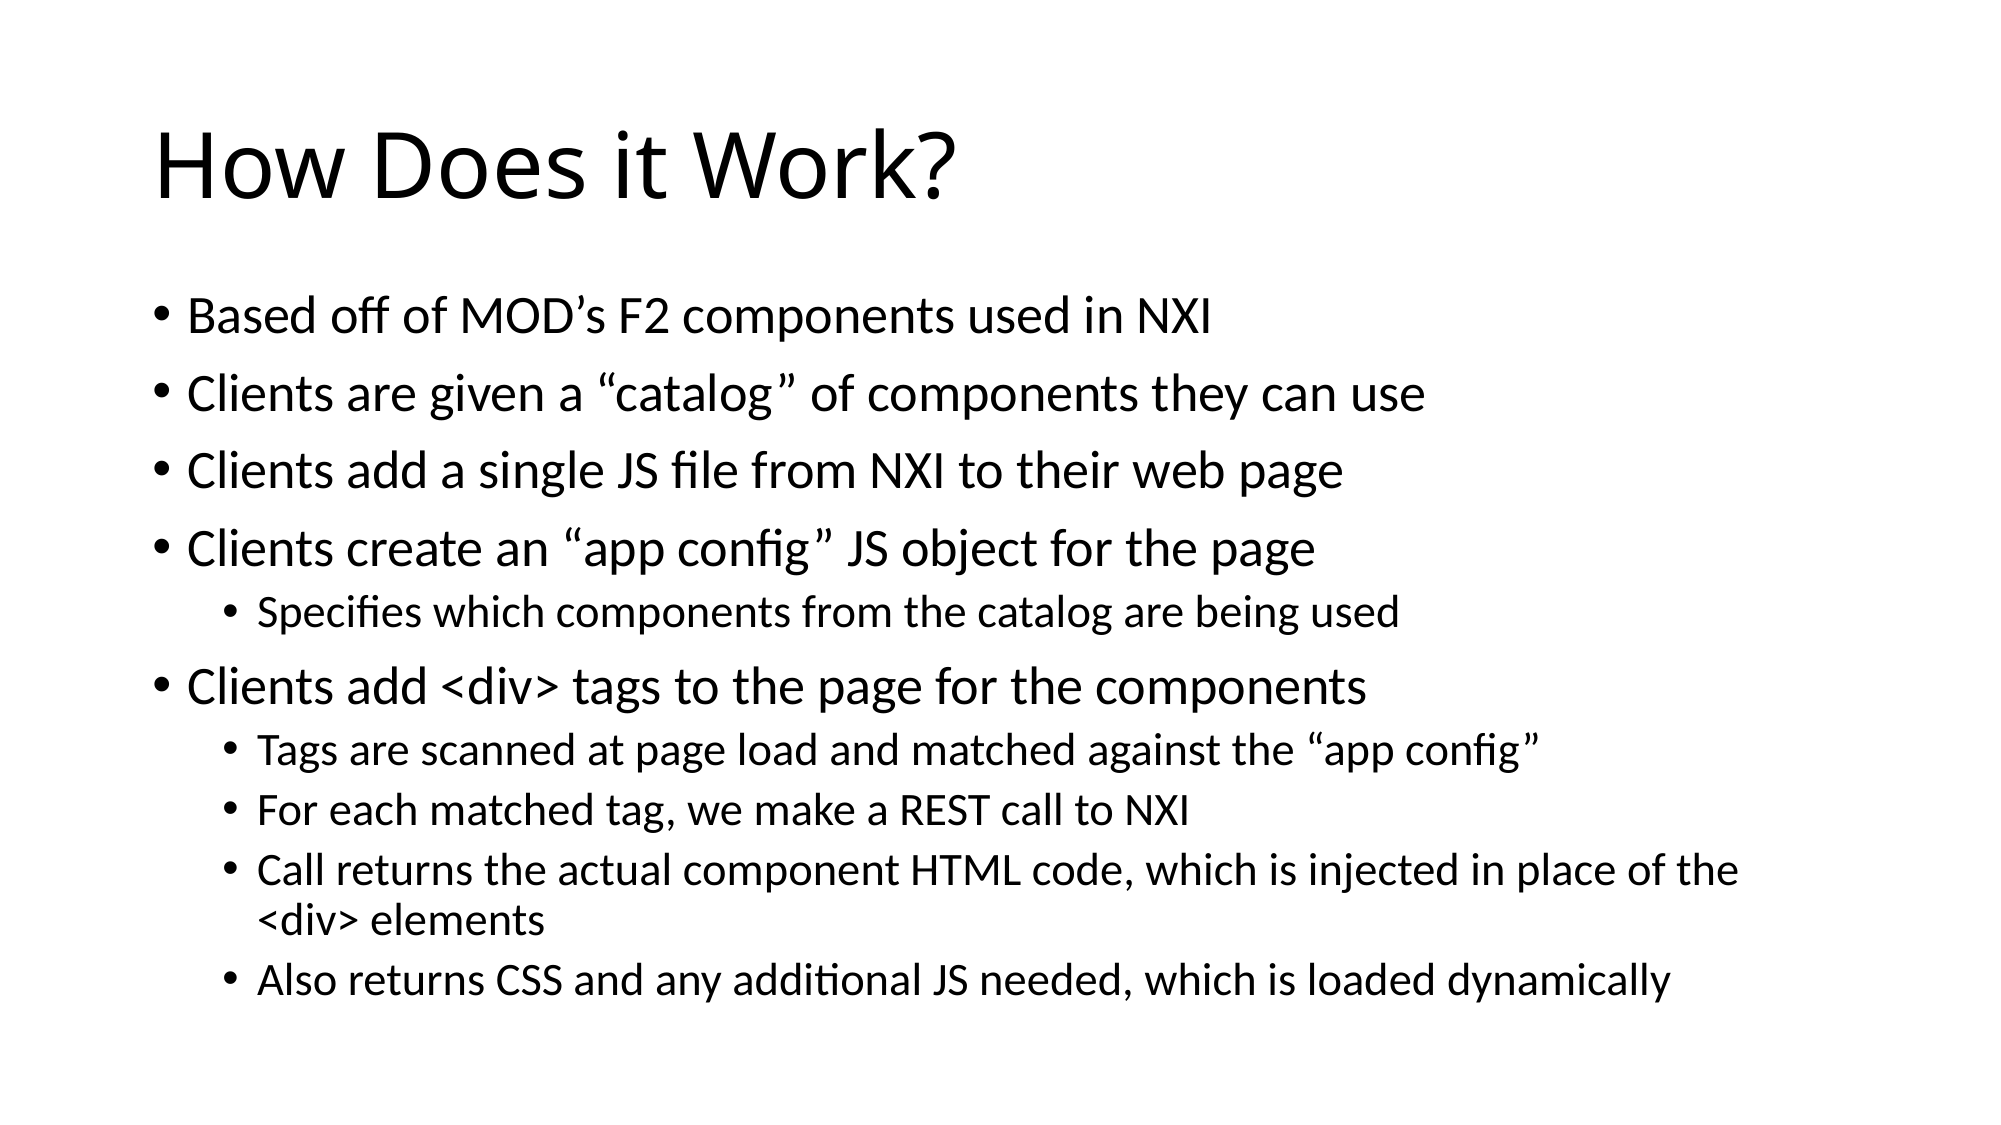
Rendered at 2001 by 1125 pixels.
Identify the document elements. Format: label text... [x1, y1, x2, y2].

title How Does it Work? [137, 59, 1863, 278]
list Based off of MOD’s F2 components used in NXI Clients are given a “catalog” of components they can use Clients add a single JS file from NXI to their web page Clients create an “app config” JS object for the page Specifies which components from the catalog are being used Clients add <div> tags to the page for the components Tags are scanned at page load and matched against the “app config” For each matched tag, we make a REST call to NXI Call returns the actual component HTML code, which is injected in place of the <div> elements Also returns CSS and any additional JS needed, which is loaded dynamically [137, 279, 1863, 1015]
